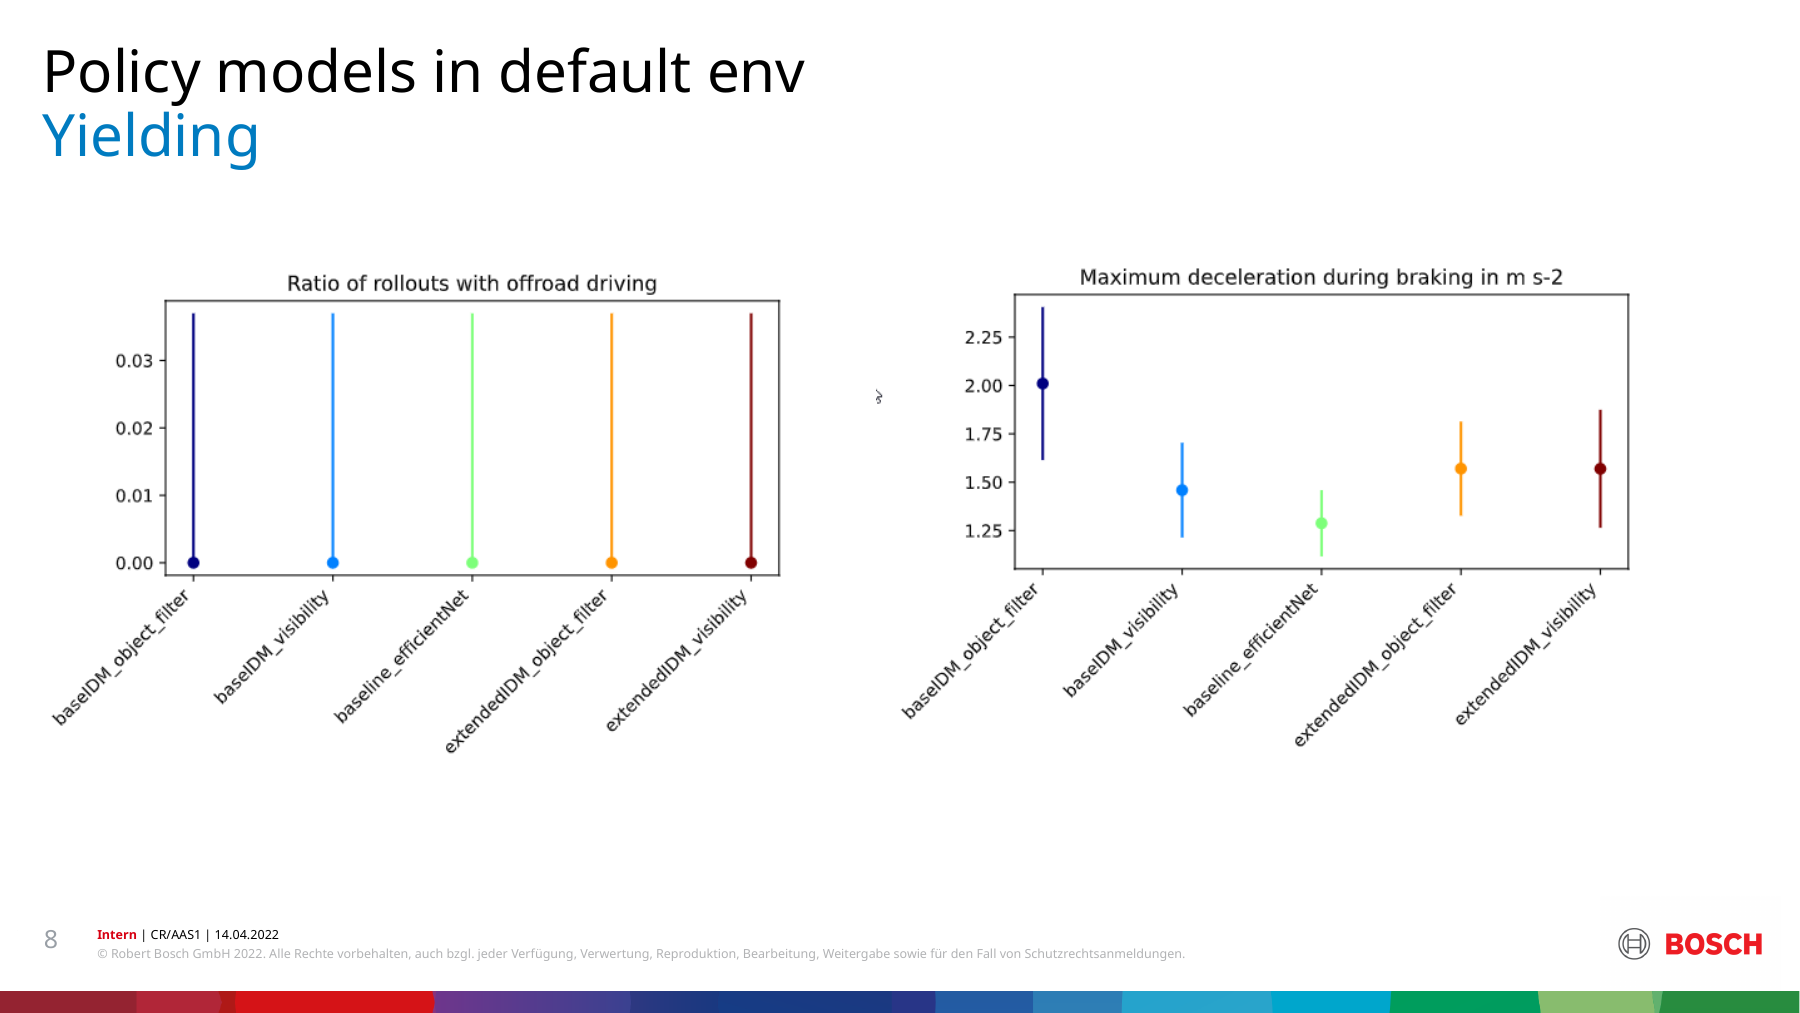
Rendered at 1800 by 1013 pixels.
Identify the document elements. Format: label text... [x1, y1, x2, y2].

list Policy models in default env [42, 42, 1757, 107]
picture [0, 905, 1272, 1013]
picture [876, 246, 1665, 767]
picture [1390, 896, 1800, 1013]
title Yielding [42, 107, 1757, 171]
picture [43, 246, 807, 766]
slide_number 8 [43, 923, 92, 991]
